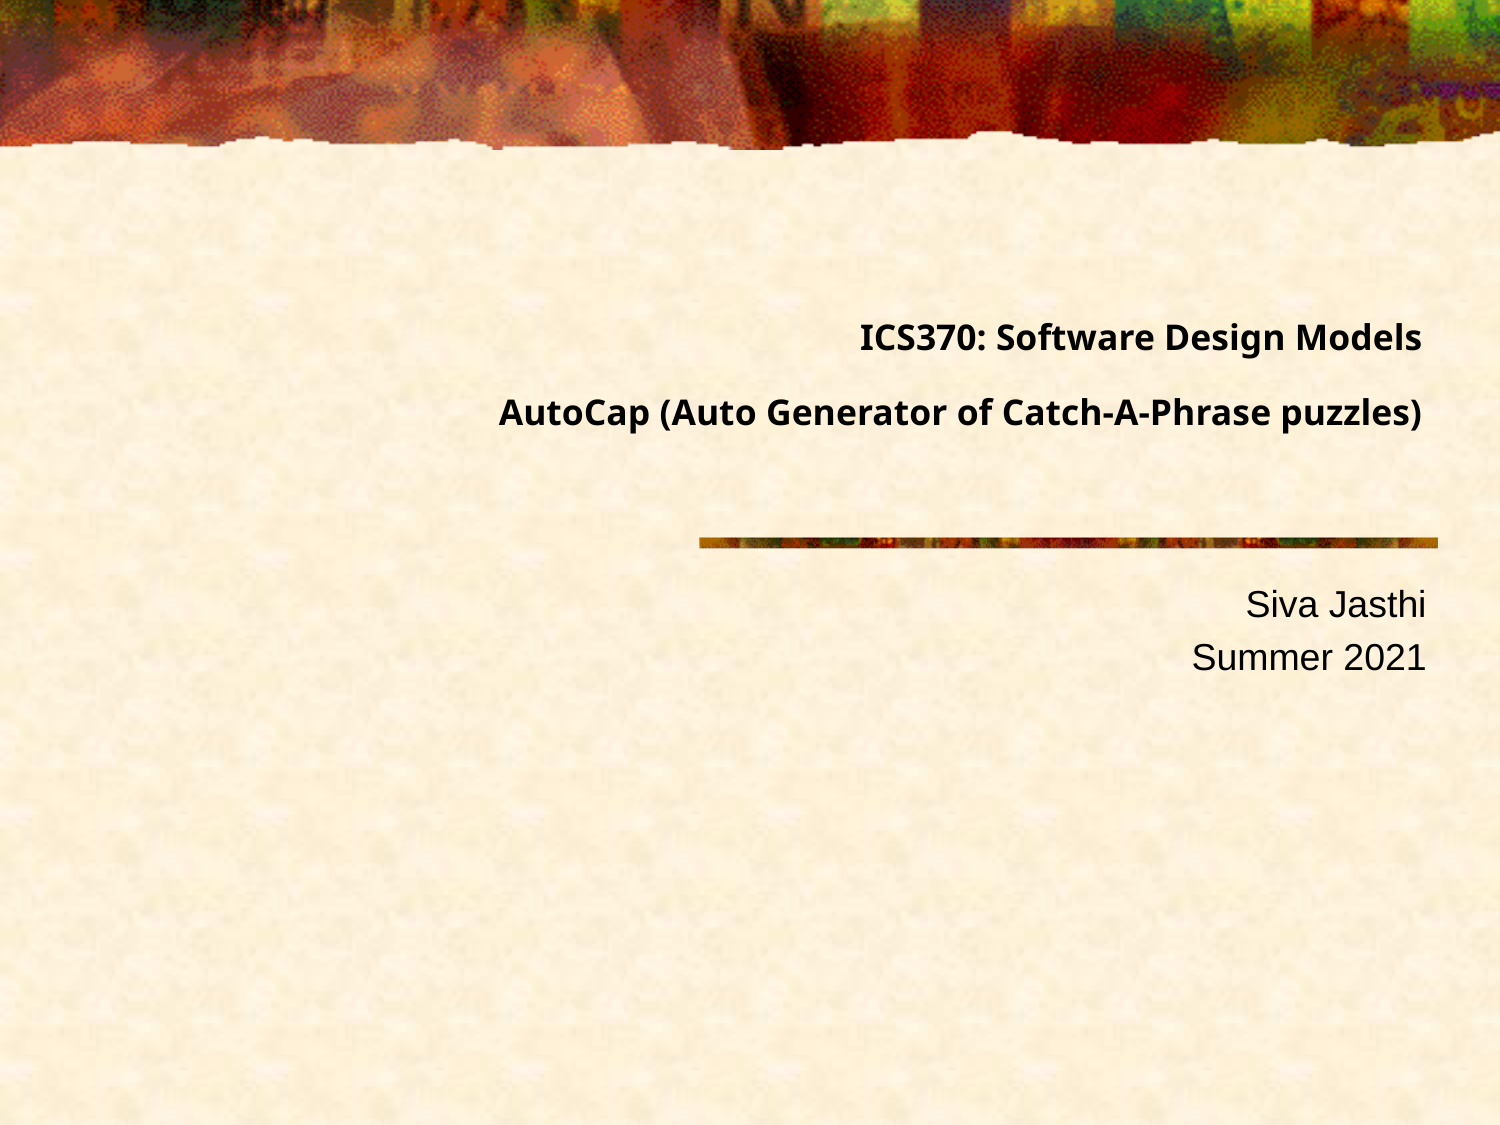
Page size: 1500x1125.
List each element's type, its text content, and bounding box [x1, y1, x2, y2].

subtitle Siva Jasthi Summer 2021 [440, 572, 1442, 861]
title ICS370: Software Design Models AutoCap (Auto Generator of Catch-A-Phrase puzzles) [162, 312, 1438, 500]
picture [0, 0, 1500, 1125]
